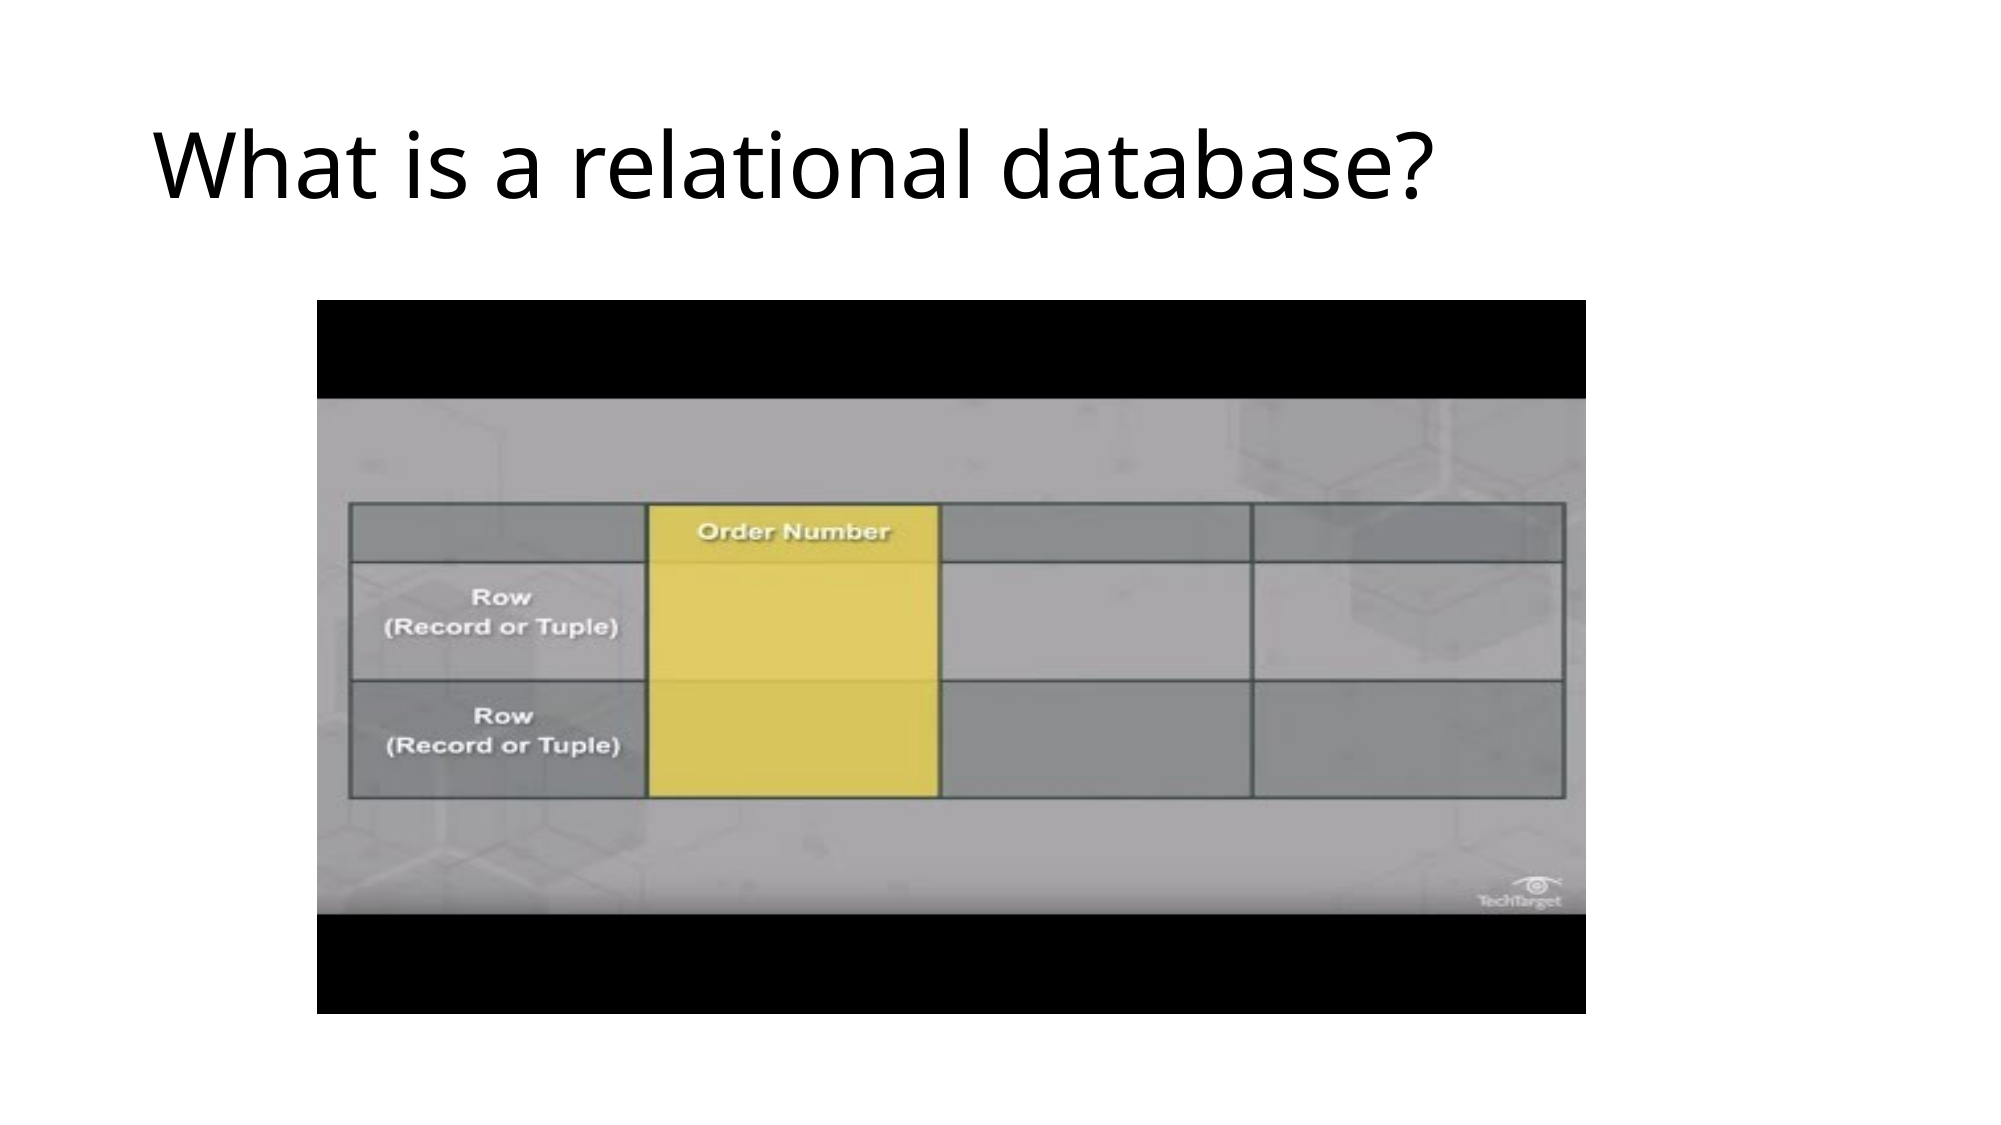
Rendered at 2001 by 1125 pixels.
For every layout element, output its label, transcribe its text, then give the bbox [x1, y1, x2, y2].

title What is a relational database? [137, 59, 1863, 278]
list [316, 299, 1587, 1015]
